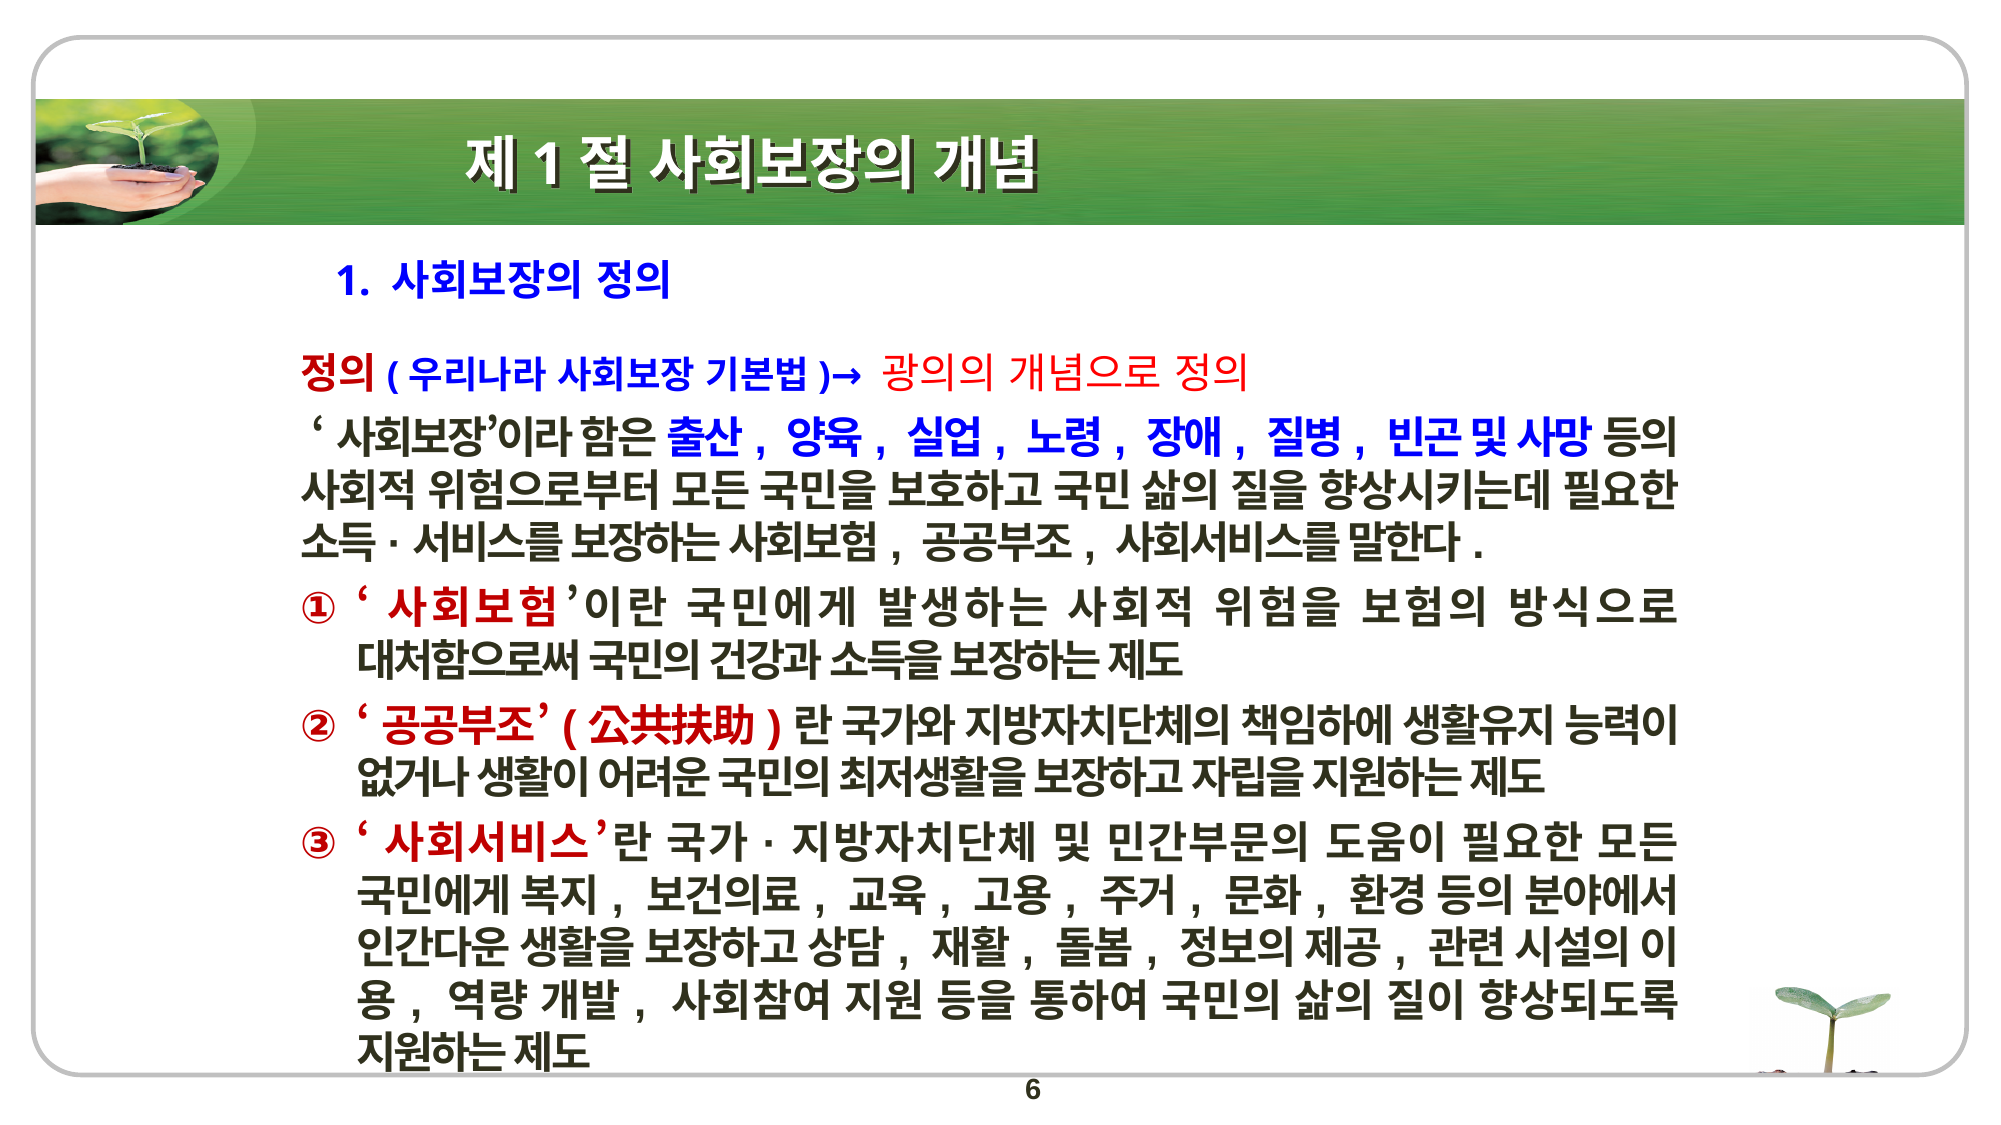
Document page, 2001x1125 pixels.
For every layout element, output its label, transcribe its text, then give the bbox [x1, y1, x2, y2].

slide_number 6 [799, 1085, 1267, 1103]
text_box 1. 사회보장의 정의 [320, 246, 1539, 311]
picture [1749, 987, 1900, 1072]
title 제1절 사회보장의 개념 [448, 116, 1650, 205]
text_box 정의(우리나라 사회보장 기본법)→ 광의의 개념으로 정의 ‘사회보장’이라 함은 출산, 양육, 실업, 노령, 장애, 질병, 빈곤 및 사망 등의 사회적 위험으로부터 모든 국민을 보호하고 국민 삶의 질을 향상시키는데 필요한 소득·서비스를 보장하는 사회보험, 공공부조, 사회서비스를 말한다. ‘사회보험’이란 국민에게 발생하는 사회적 위험을 보험의 방식으로 대처함으로써 국민의 건강과 소득을 보장하는 제도 ‘공공부조’(公共扶助)란 국가와 지방자치단체의 책임하에 생활유지 능력이 없거나 생활이 어려운 국민의 최저생활을 보장하고 자립을 지원하는 제도 ‘사회서비스’란 국가·지방자치단체 및 민간부문의 도움이 필요한 모든 국민에게 복지, 보건의료, 교육, 고용, 주거, 문화, 환경 등의 분야에서 인간다운 생활을 보장하고 상담, 재활, 돌봄, 정보의 제공, 관련 시설의 이용, 역량 개발, 사회참여 지원 등을 통하여 국민의 삶의 질이 향상되도록 지원하는 제도 [285, 339, 1692, 1085]
picture [36, 99, 1964, 225]
